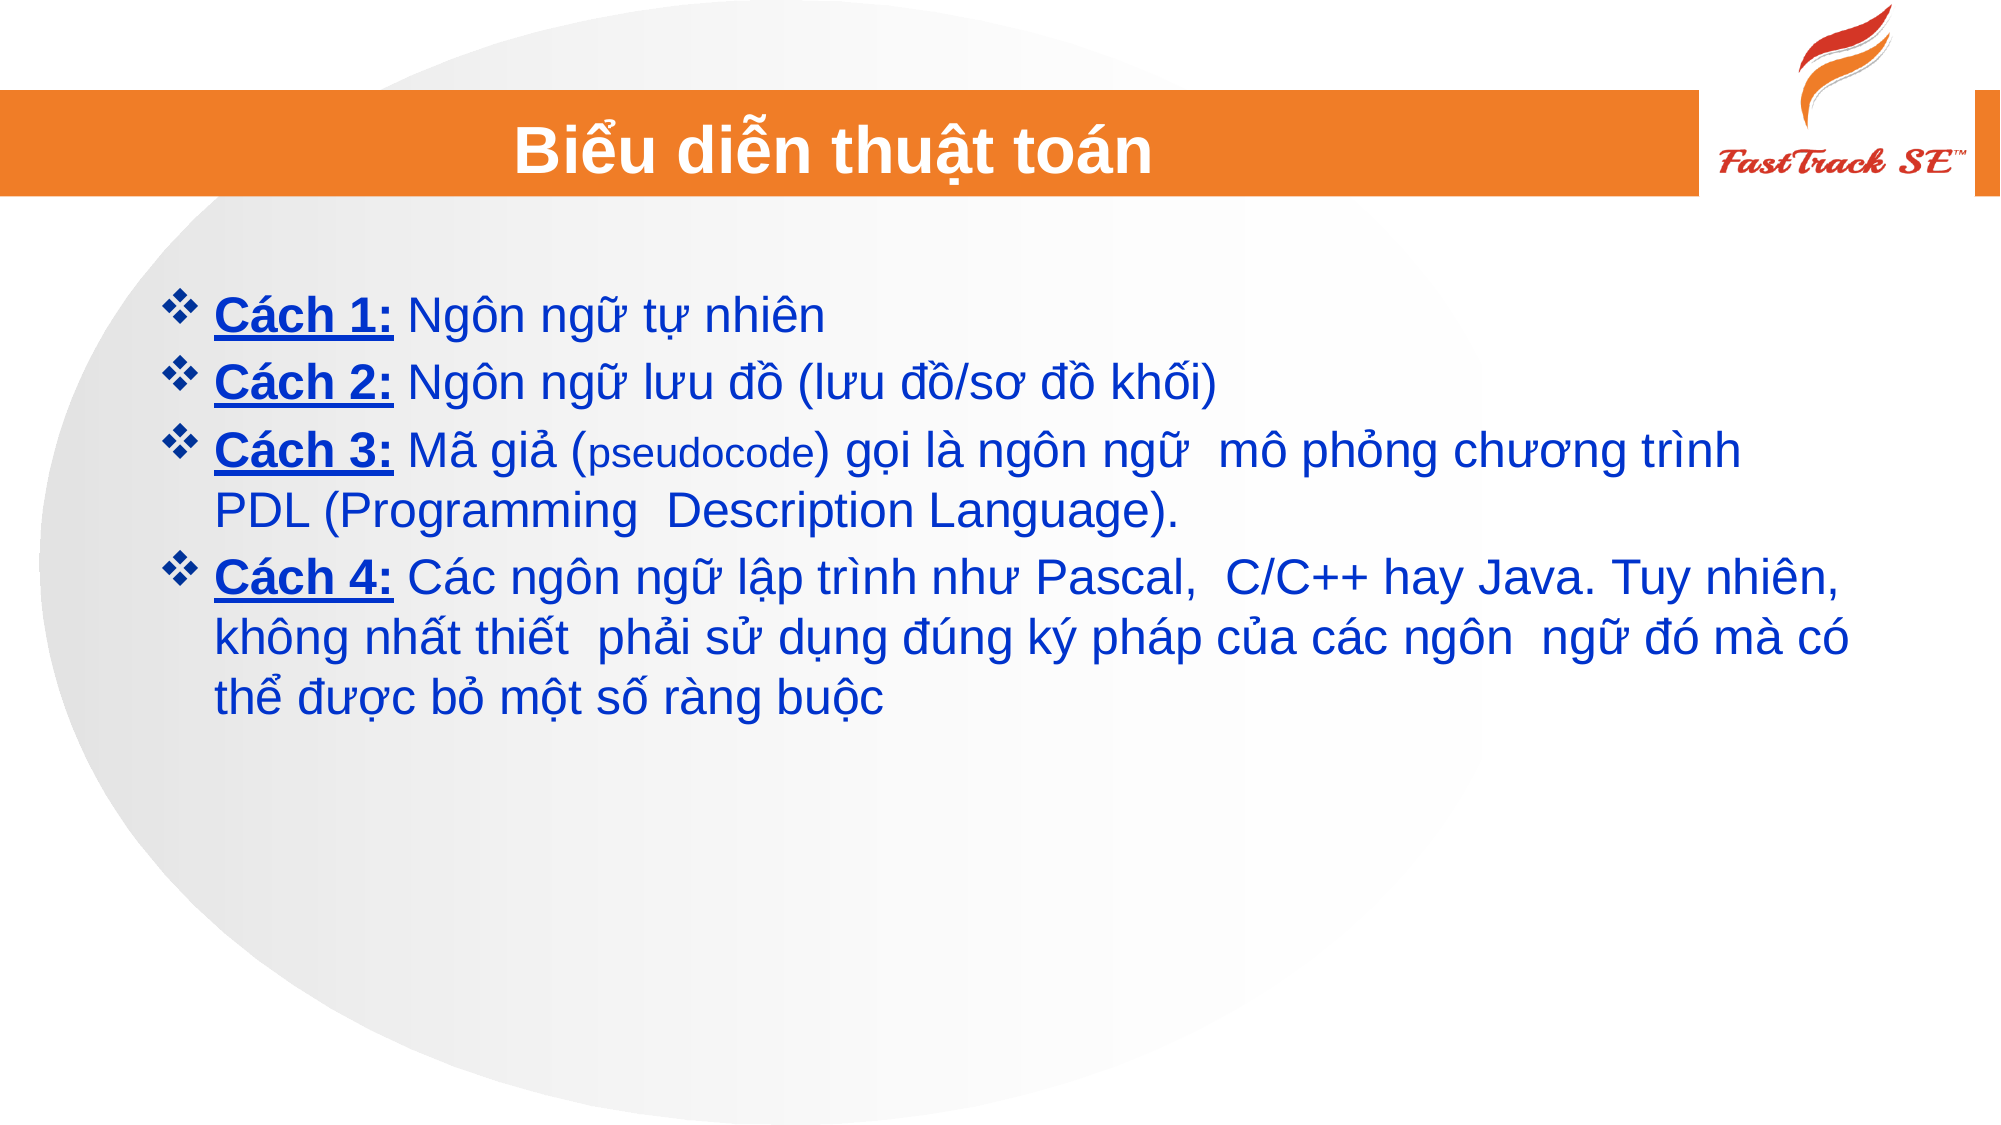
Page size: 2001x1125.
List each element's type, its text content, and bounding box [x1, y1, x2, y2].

picture [1700, 0, 1975, 192]
title Biểu diễn thuật toán [102, 99, 1567, 194]
list Cách 1: Ngôn ngữ tự nhiên Cách 2: Ngôn ngữ lưu đồ (lưu đồ/sơ đồ khối) Cách 3: Mã giả (pseudocode) gọi là ngôn ngữ mô phỏng chương trình PDL (Programming Description Language). Cách 4: Các ngôn ngữ lập trình như Pascal, C/C++ hay Java. Tuy nhiên, không nhất thiết phải sử dụng đúng ký pháp của các ngôn ngữ đó mà có thể được bỏ một số ràng buộc [99, 275, 1909, 1038]
